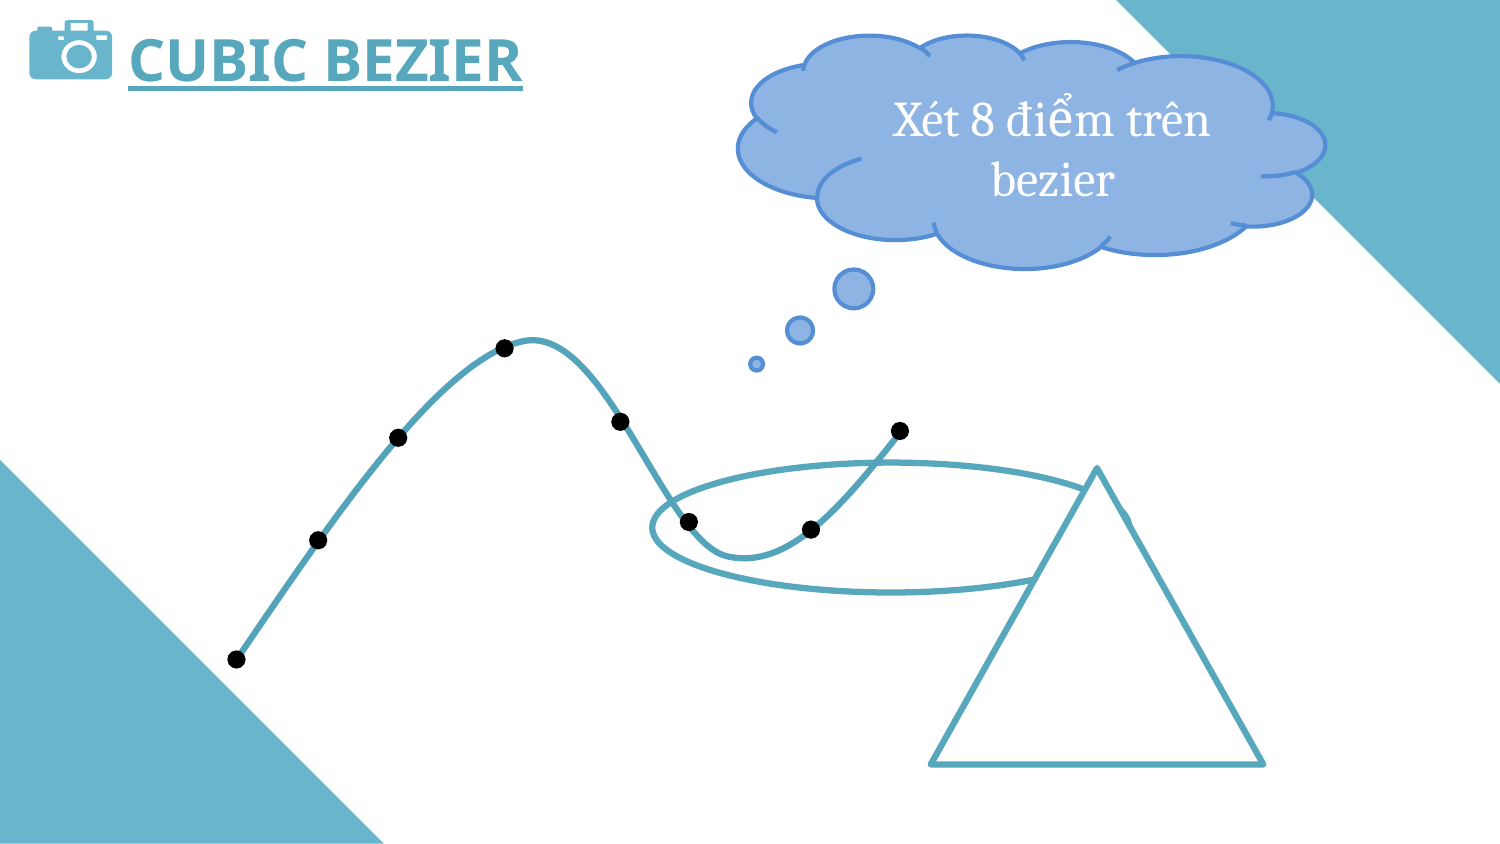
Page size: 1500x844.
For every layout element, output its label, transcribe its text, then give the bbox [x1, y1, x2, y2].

text_box Xét 8 điểm trên bezier [832, 267, 876, 311]
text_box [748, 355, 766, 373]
text_box [799, 518, 823, 541]
text_box [225, 648, 248, 671]
text_box [650, 460, 1083, 595]
text_box [928, 465, 1266, 767]
text_box [27, 18, 115, 82]
text_box [609, 410, 632, 434]
text_box [493, 337, 516, 360]
text_box CUBIC BEZIER [113, 16, 630, 101]
text_box [677, 510, 701, 534]
text_box Xét 8 điểm trên bezier [785, 315, 816, 346]
text_box [242, 339, 895, 656]
text_box [387, 426, 410, 449]
text_box Xét 8 điểm trên bezier [735, 33, 1328, 272]
text_box [888, 419, 912, 443]
text_box [307, 529, 330, 552]
